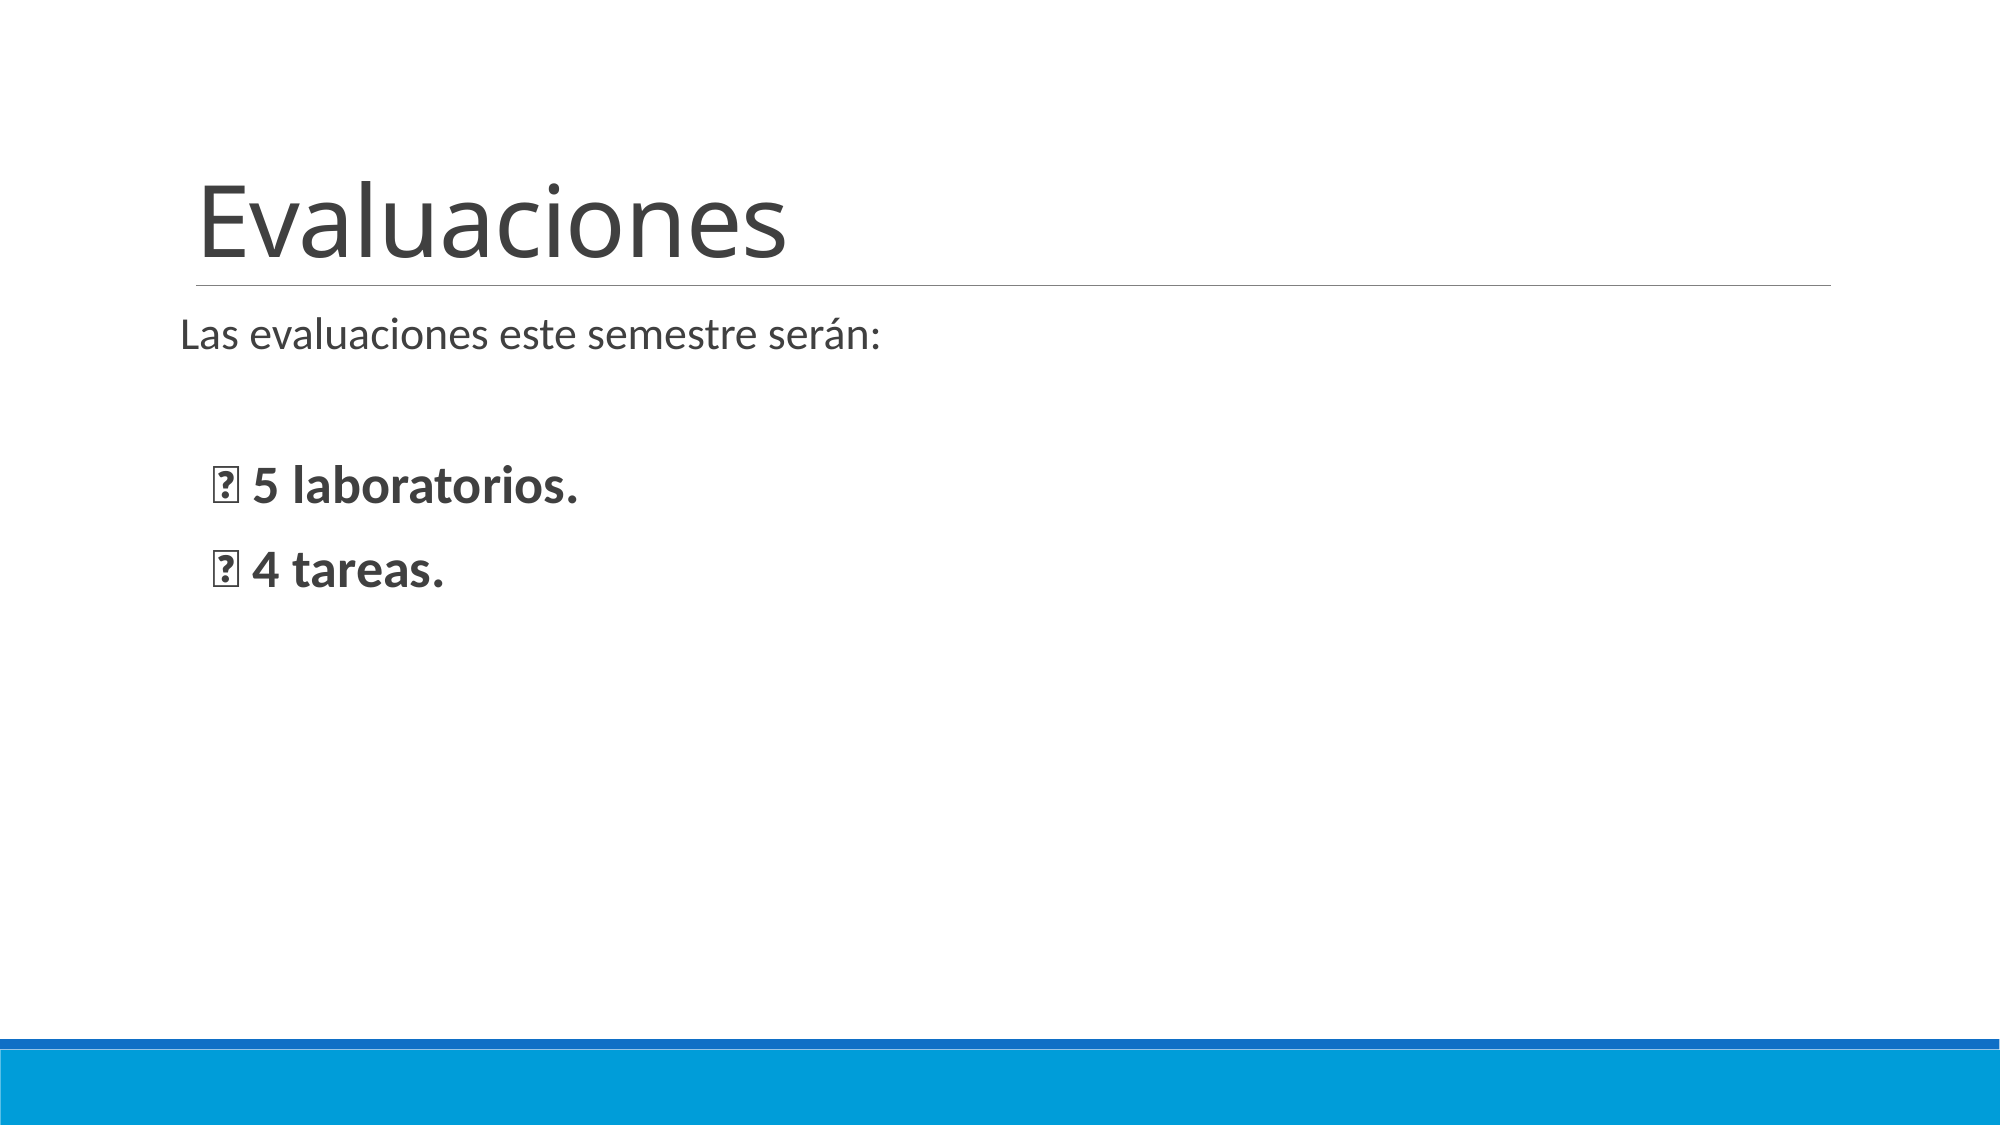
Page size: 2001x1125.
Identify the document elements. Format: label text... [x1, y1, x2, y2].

list Las evaluaciones este semestre serán: 🧪 5 laboratorios. 📝 4 tareas. [180, 302, 1830, 1010]
title Evaluaciones [180, 47, 1830, 285]
